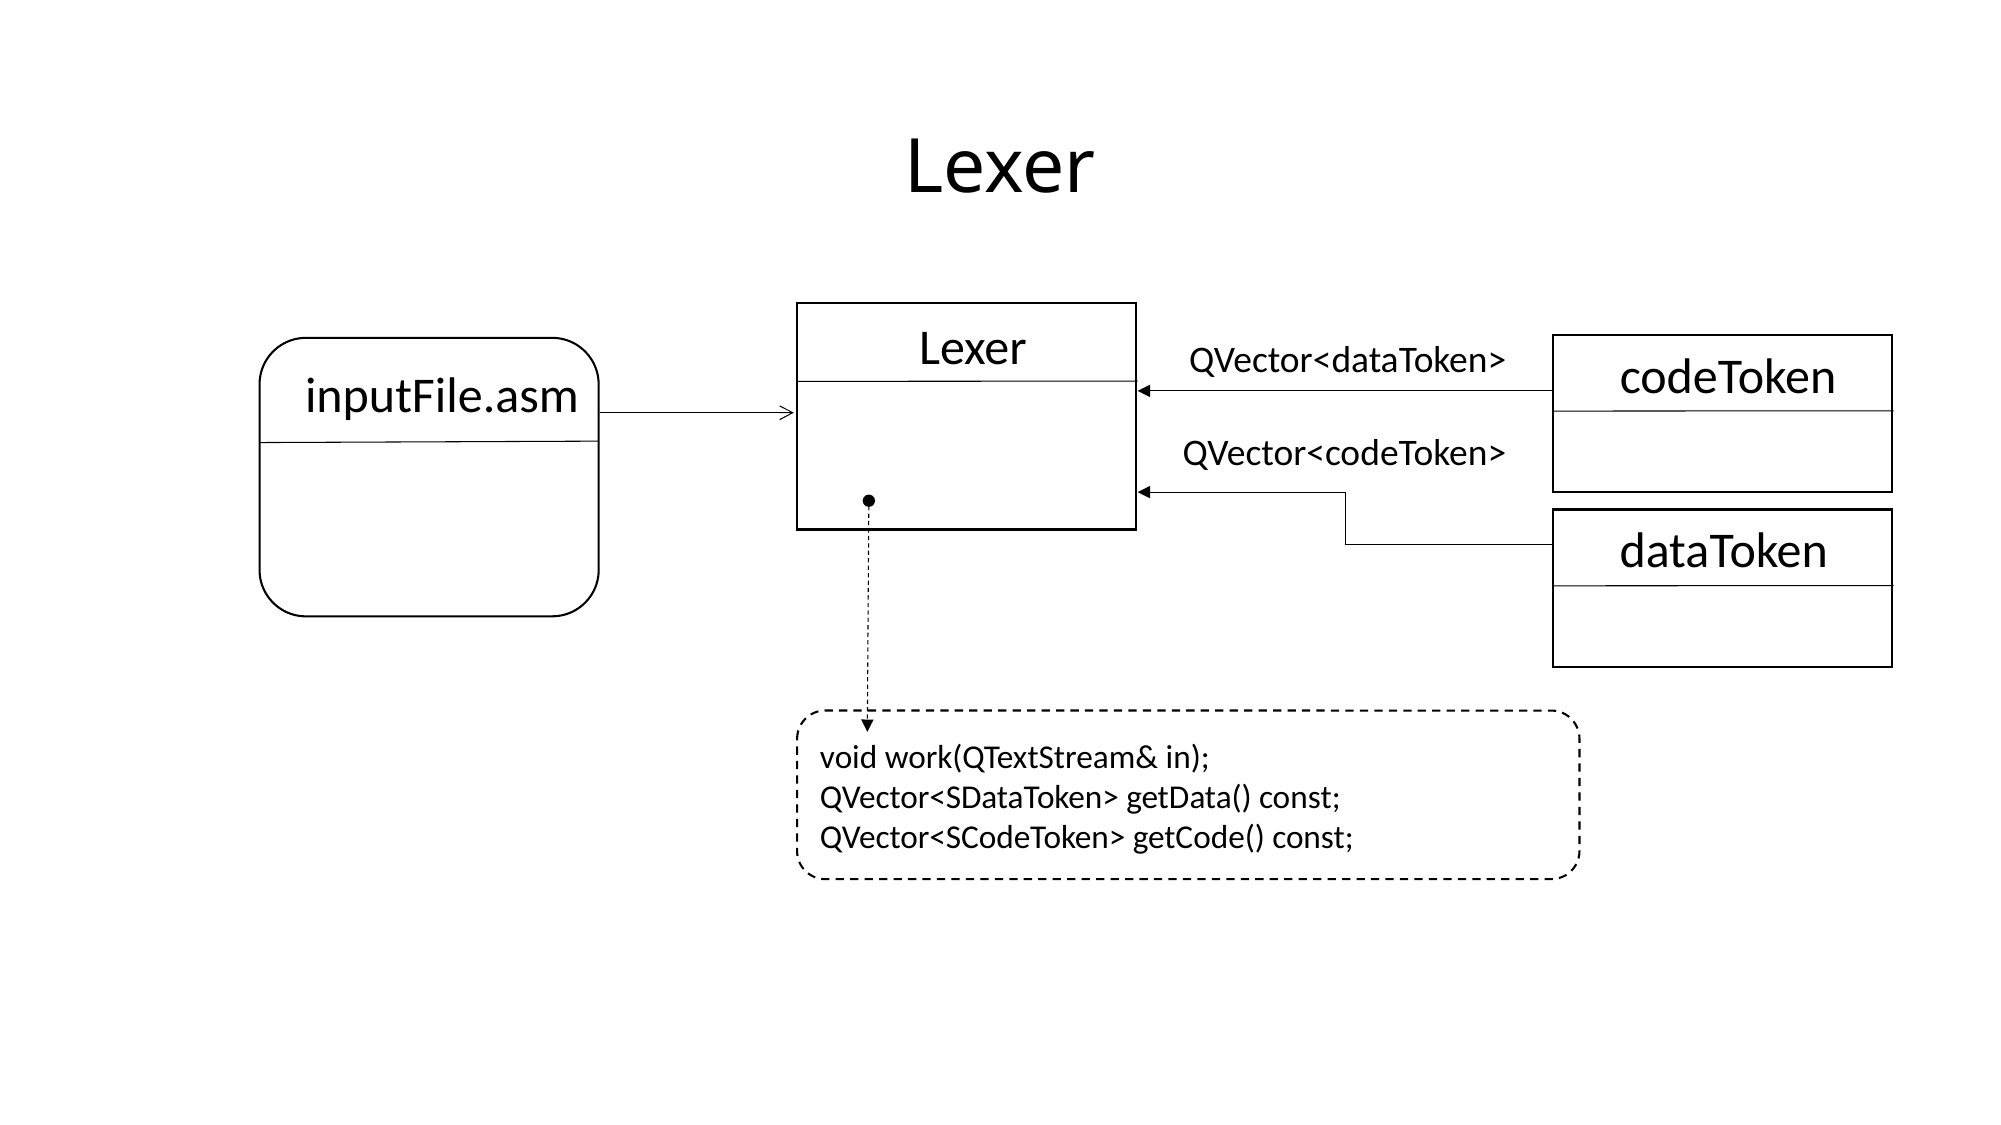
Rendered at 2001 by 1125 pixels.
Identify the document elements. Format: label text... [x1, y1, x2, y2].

title Lexer [137, 59, 1863, 278]
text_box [259, 337, 599, 617]
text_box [797, 303, 1894, 880]
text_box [599, 352, 794, 413]
